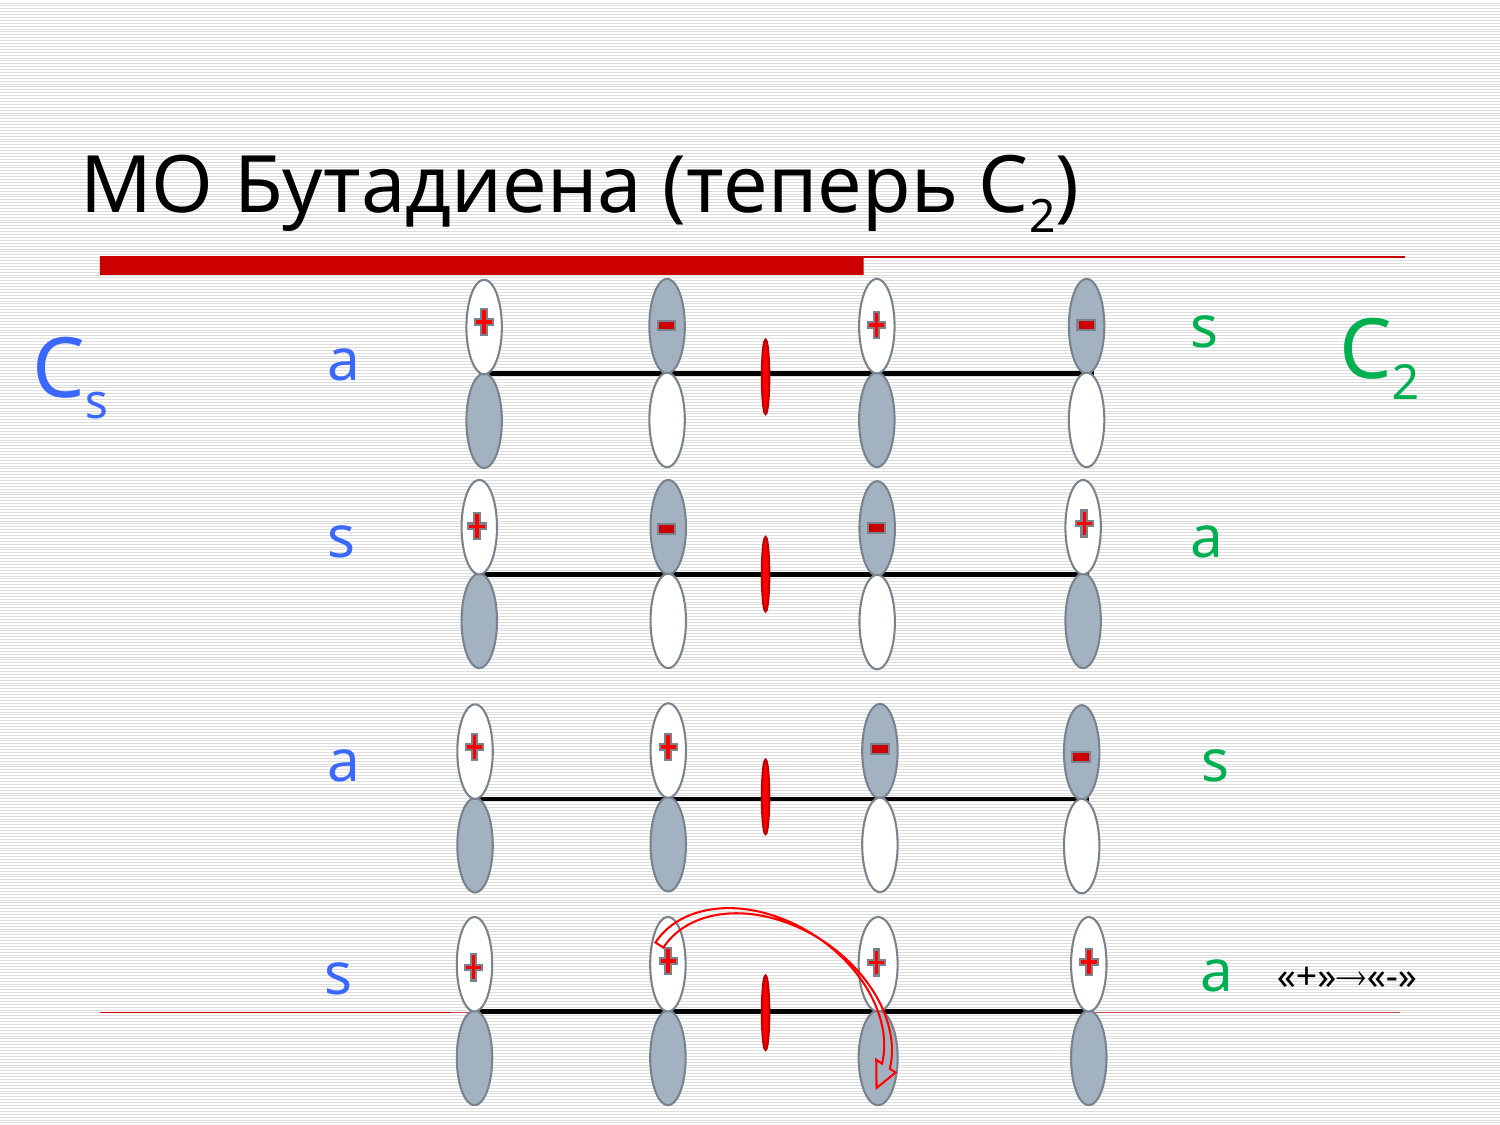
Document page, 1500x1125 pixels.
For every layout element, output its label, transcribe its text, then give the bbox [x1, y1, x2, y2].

text_box s [1187, 716, 1282, 801]
text_box [685, 907, 778, 916]
text_box a [1175, 491, 1270, 577]
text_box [457, 703, 1100, 894]
text_box a [312, 716, 408, 801]
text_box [462, 728, 1093, 778]
text_box «+»«-» [1262, 944, 1483, 1005]
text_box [456, 916, 1107, 1106]
text_box Cs [17, 307, 183, 436]
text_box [472, 304, 1098, 347]
text_box a [312, 314, 408, 400]
text_box С2 [1324, 287, 1435, 417]
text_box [461, 479, 1101, 670]
text_box s [1175, 281, 1270, 367]
text_box s [309, 928, 405, 1014]
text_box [461, 943, 1101, 986]
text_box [465, 505, 1097, 550]
text_box a [1185, 925, 1280, 1011]
title МО Бутадиена (теперь С2) [64, 113, 1483, 250]
text_box s [312, 491, 408, 577]
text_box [466, 278, 1105, 468]
